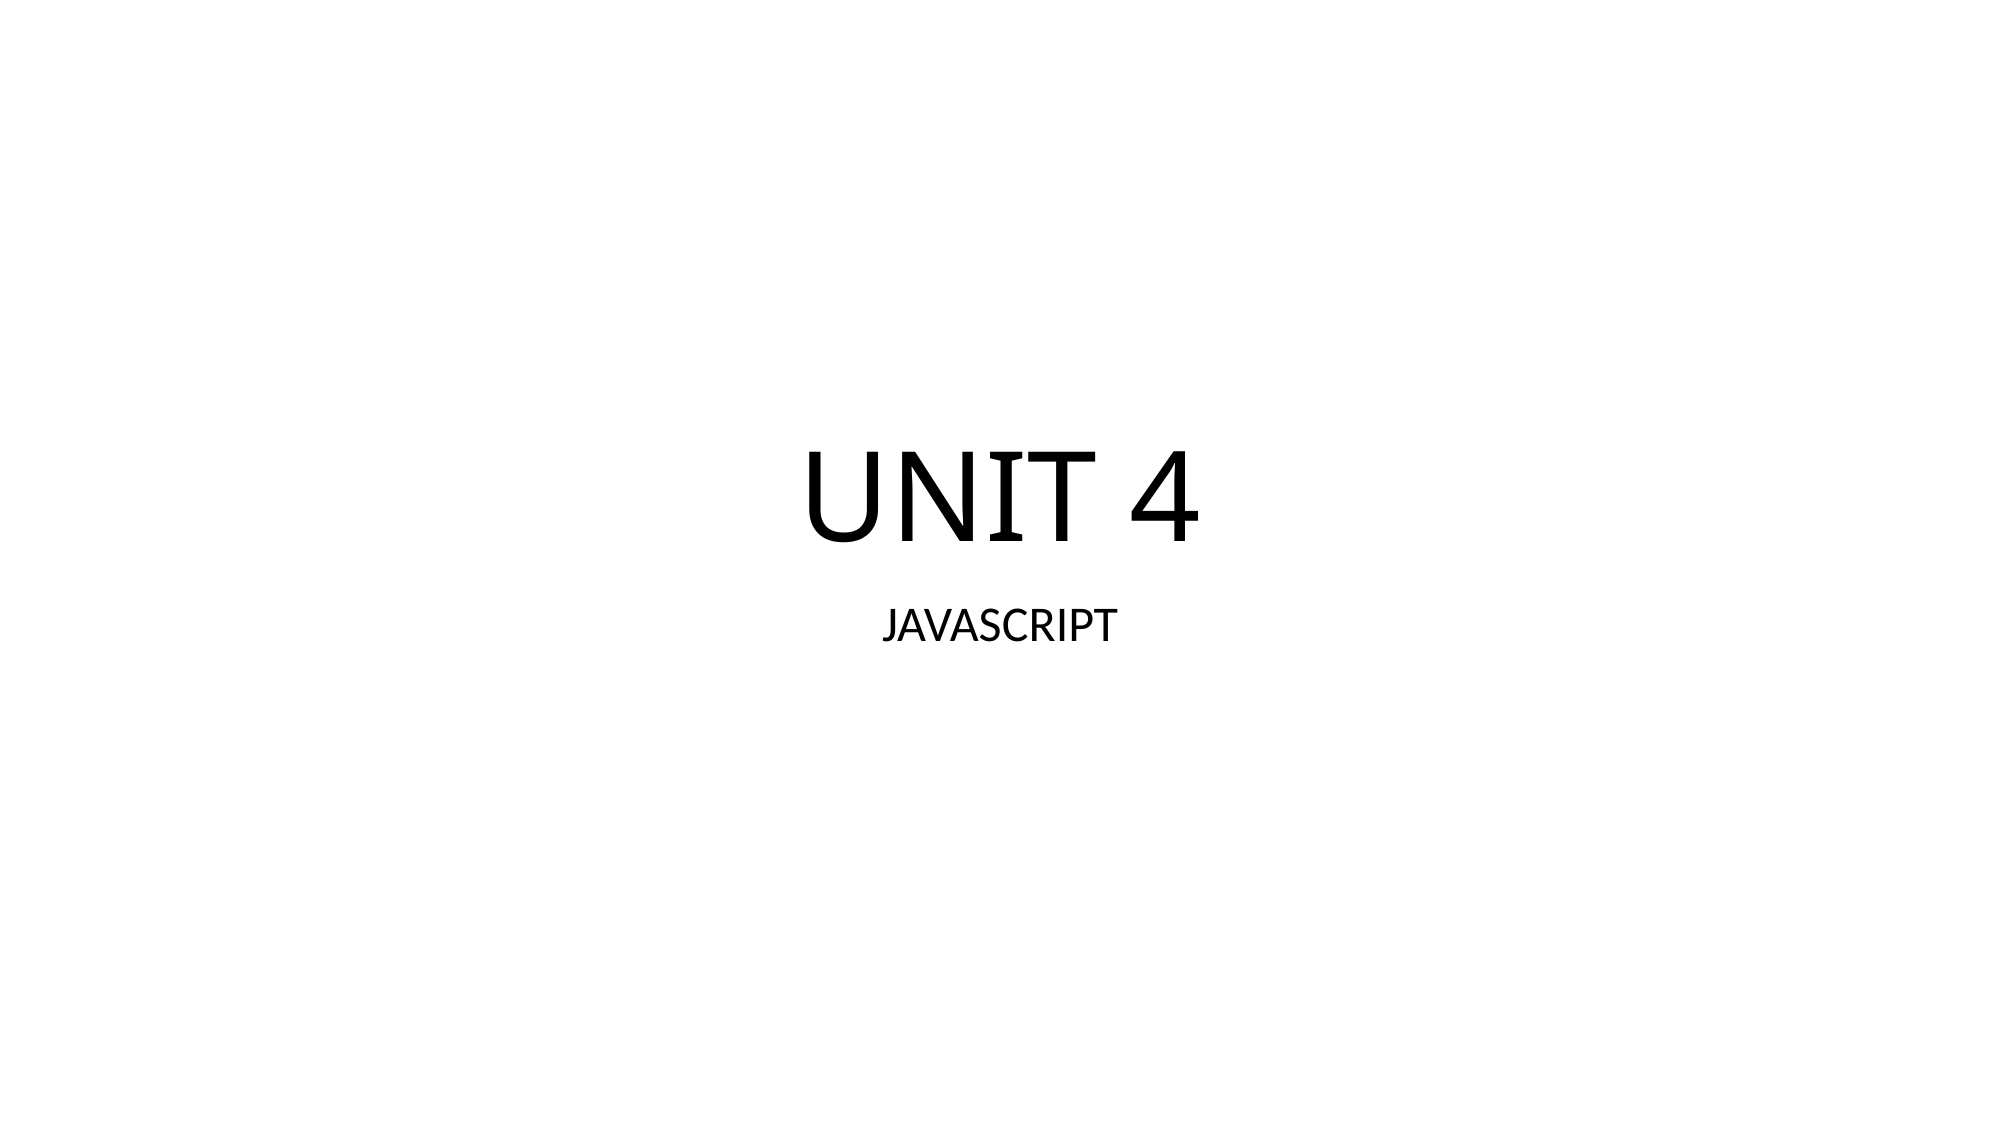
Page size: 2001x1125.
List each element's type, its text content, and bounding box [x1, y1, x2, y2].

title UNIT 4 [249, 184, 1750, 576]
subtitle JAVASCRIPT [249, 590, 1750, 863]
